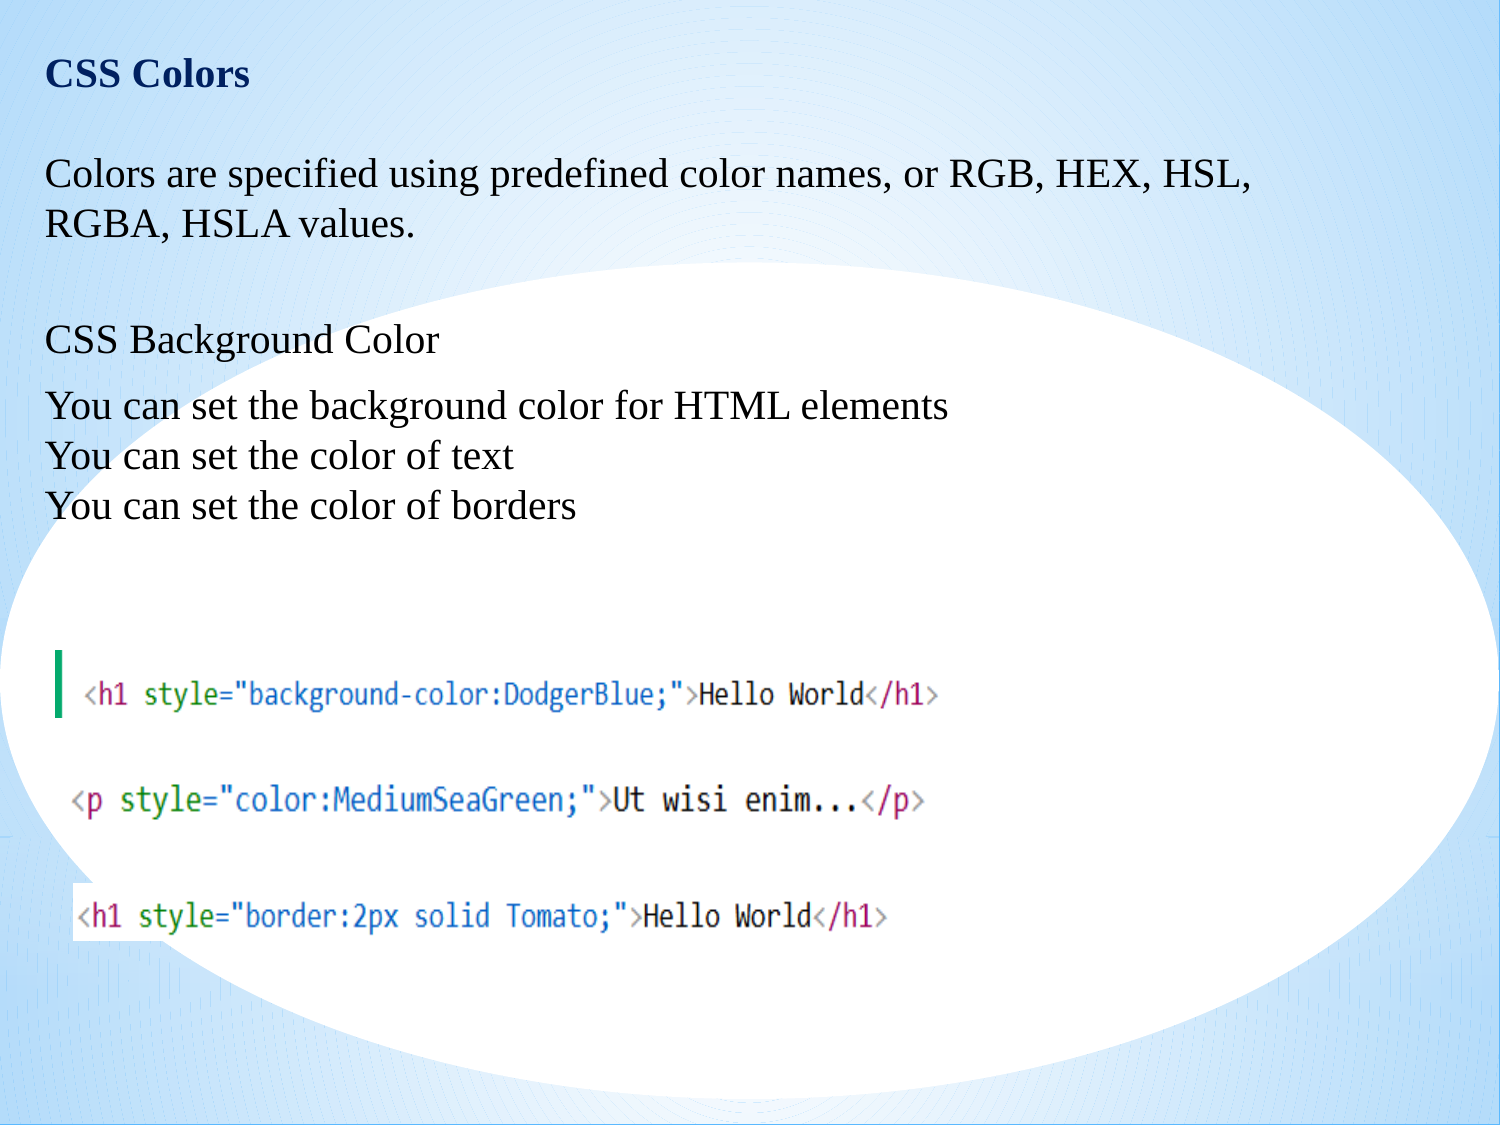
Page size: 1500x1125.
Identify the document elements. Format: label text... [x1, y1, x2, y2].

picture [73, 883, 917, 941]
picture [70, 780, 941, 825]
picture [54, 650, 983, 718]
text_box CSS Colors Colors are specified using predefined color names, or RGB, HEX, HSL, RGBA, HSLA values. CSS Background Color You can set the background color for HTML elements You can set the color of text You can set the color of borders [29, 38, 1392, 630]
